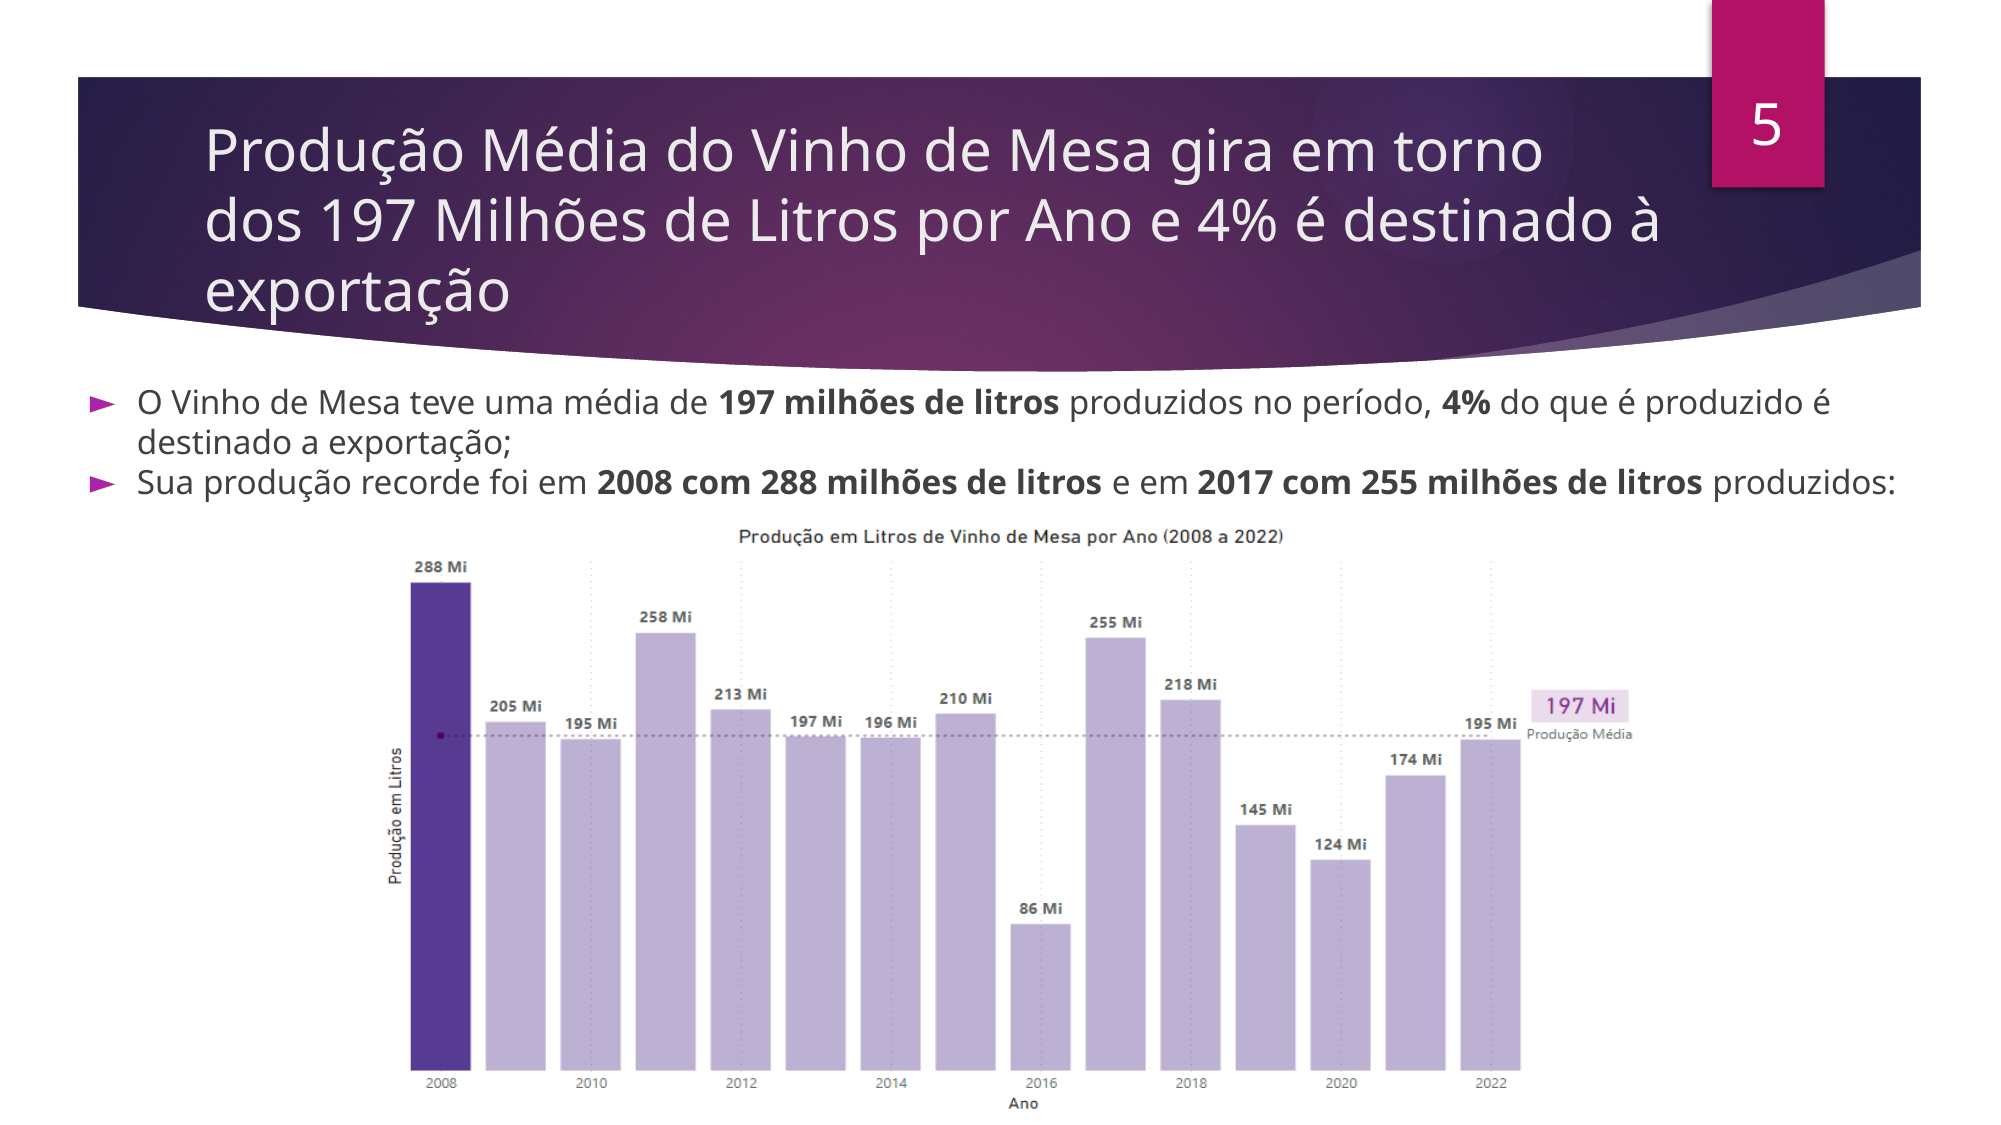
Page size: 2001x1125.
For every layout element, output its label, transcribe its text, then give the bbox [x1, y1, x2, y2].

text_box O Vinho de Mesa teve uma média de 197 milhões de litros produzidos no período, 4% do que é produzido é destinado a exportação; Sua produção recorde foi em 2008 com 288 milhões de litros e em 2017 com 255 milhões de litros produzidos: [74, 373, 1945, 589]
title Produção Média do Vinho de Mesa gira em torno dos 197 Milhões de Litros por Ano e 4% é destinado à exportação [189, 159, 1799, 276]
picture [377, 519, 1641, 1125]
slide_number 5 [1698, 48, 1836, 175]
